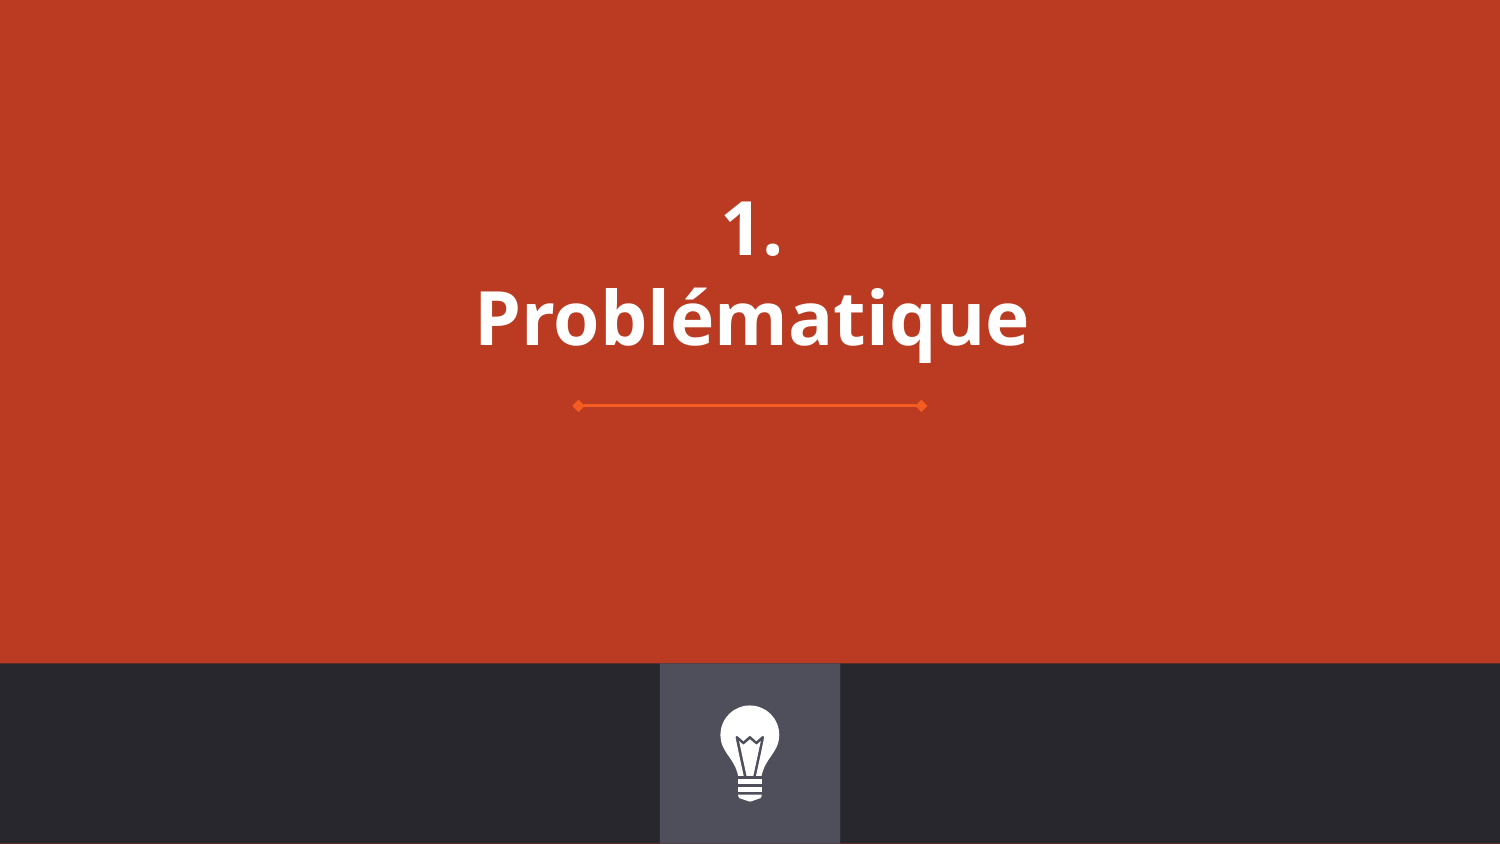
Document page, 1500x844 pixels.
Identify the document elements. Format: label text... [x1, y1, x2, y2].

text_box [720, 705, 780, 802]
title 1. Problématique [195, 184, 1309, 375]
